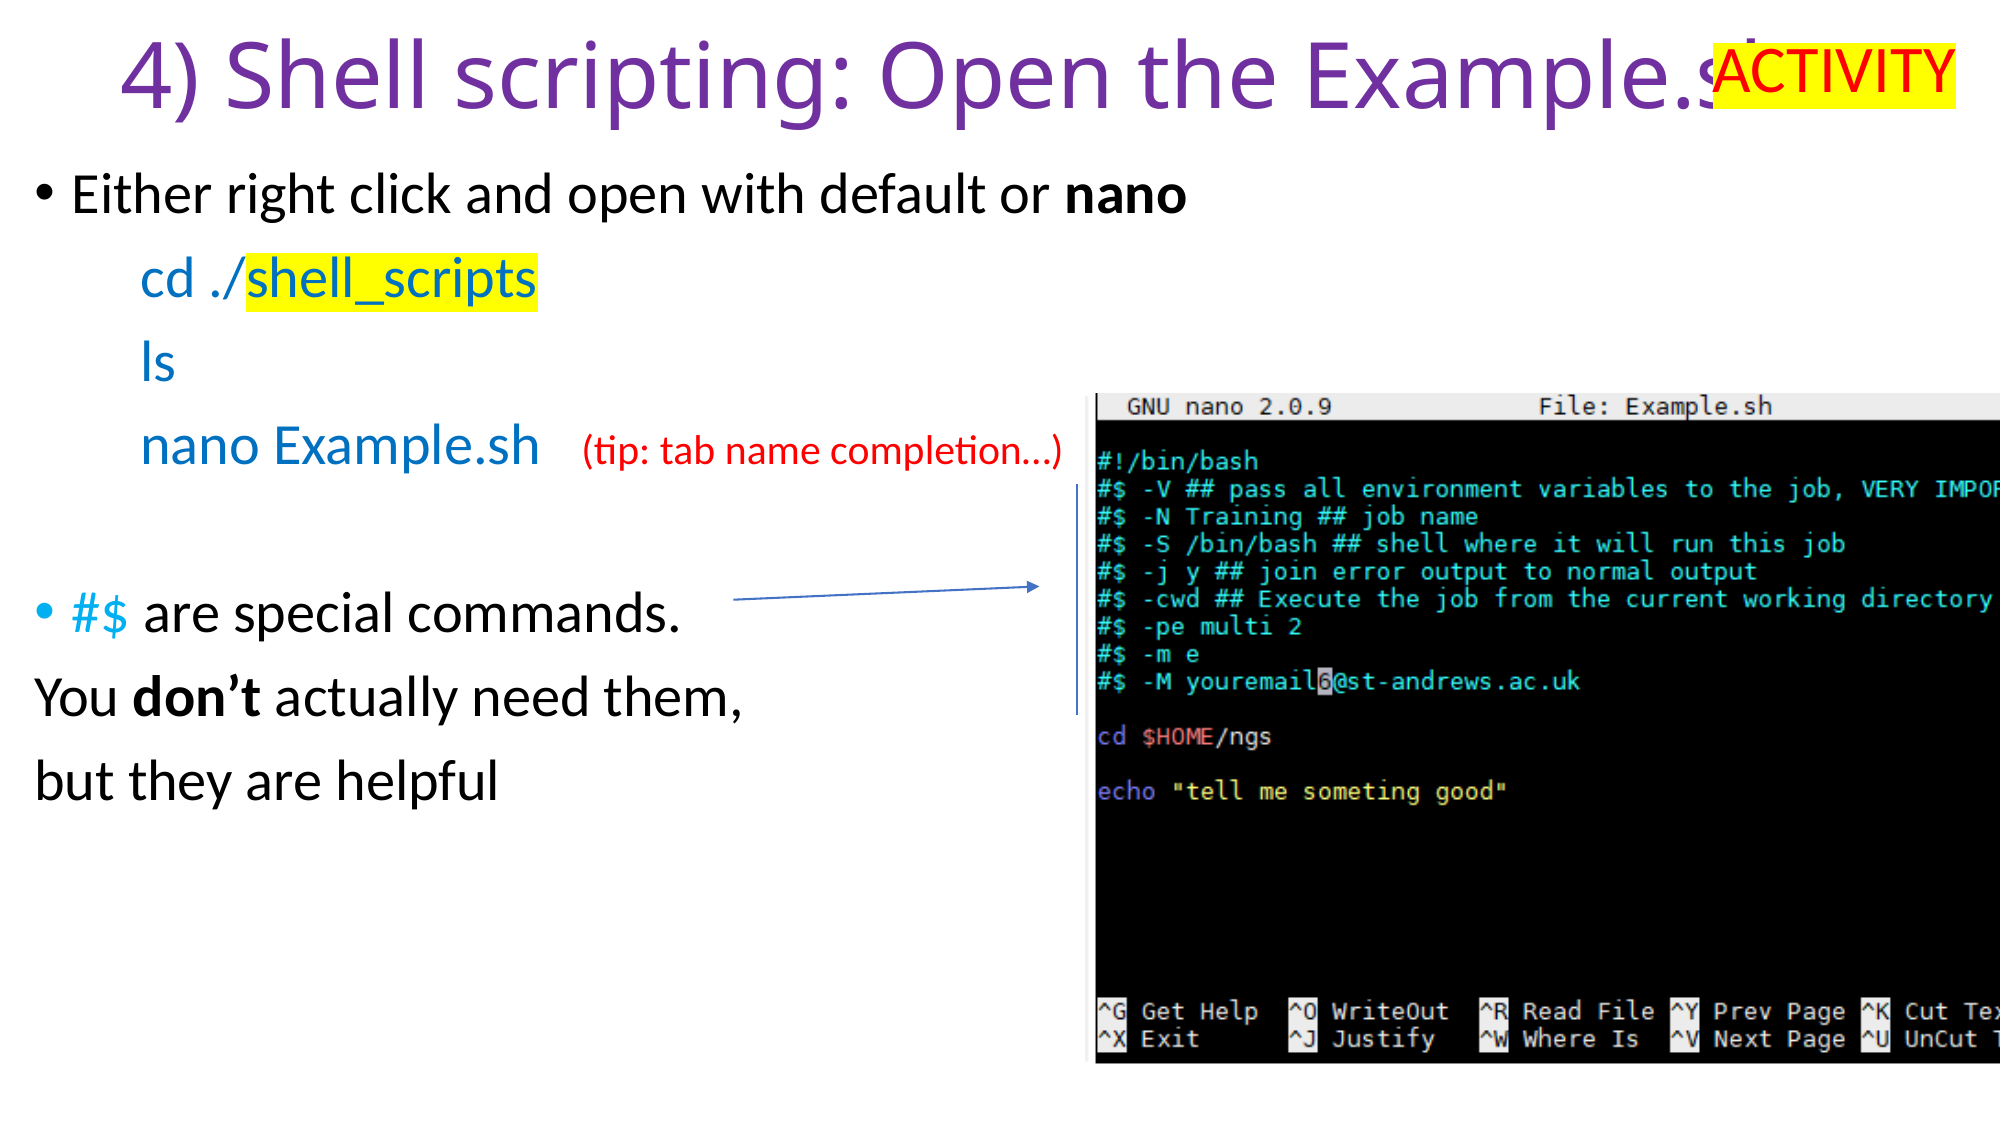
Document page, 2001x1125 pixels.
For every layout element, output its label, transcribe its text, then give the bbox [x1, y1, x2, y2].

title 4) Shell scripting: Open the Example.sh [0, 0, 1960, 188]
text_box ACTIVITY [1697, 18, 2000, 114]
list Either right click and open with default or nano cd ./shell_scripts ls nano Example.sh (tip: tab name completion…) #$ are special commands. You don’t actually need them, but they are helpful [19, 155, 1745, 870]
picture [1085, 393, 2000, 1073]
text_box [733, 586, 1040, 600]
